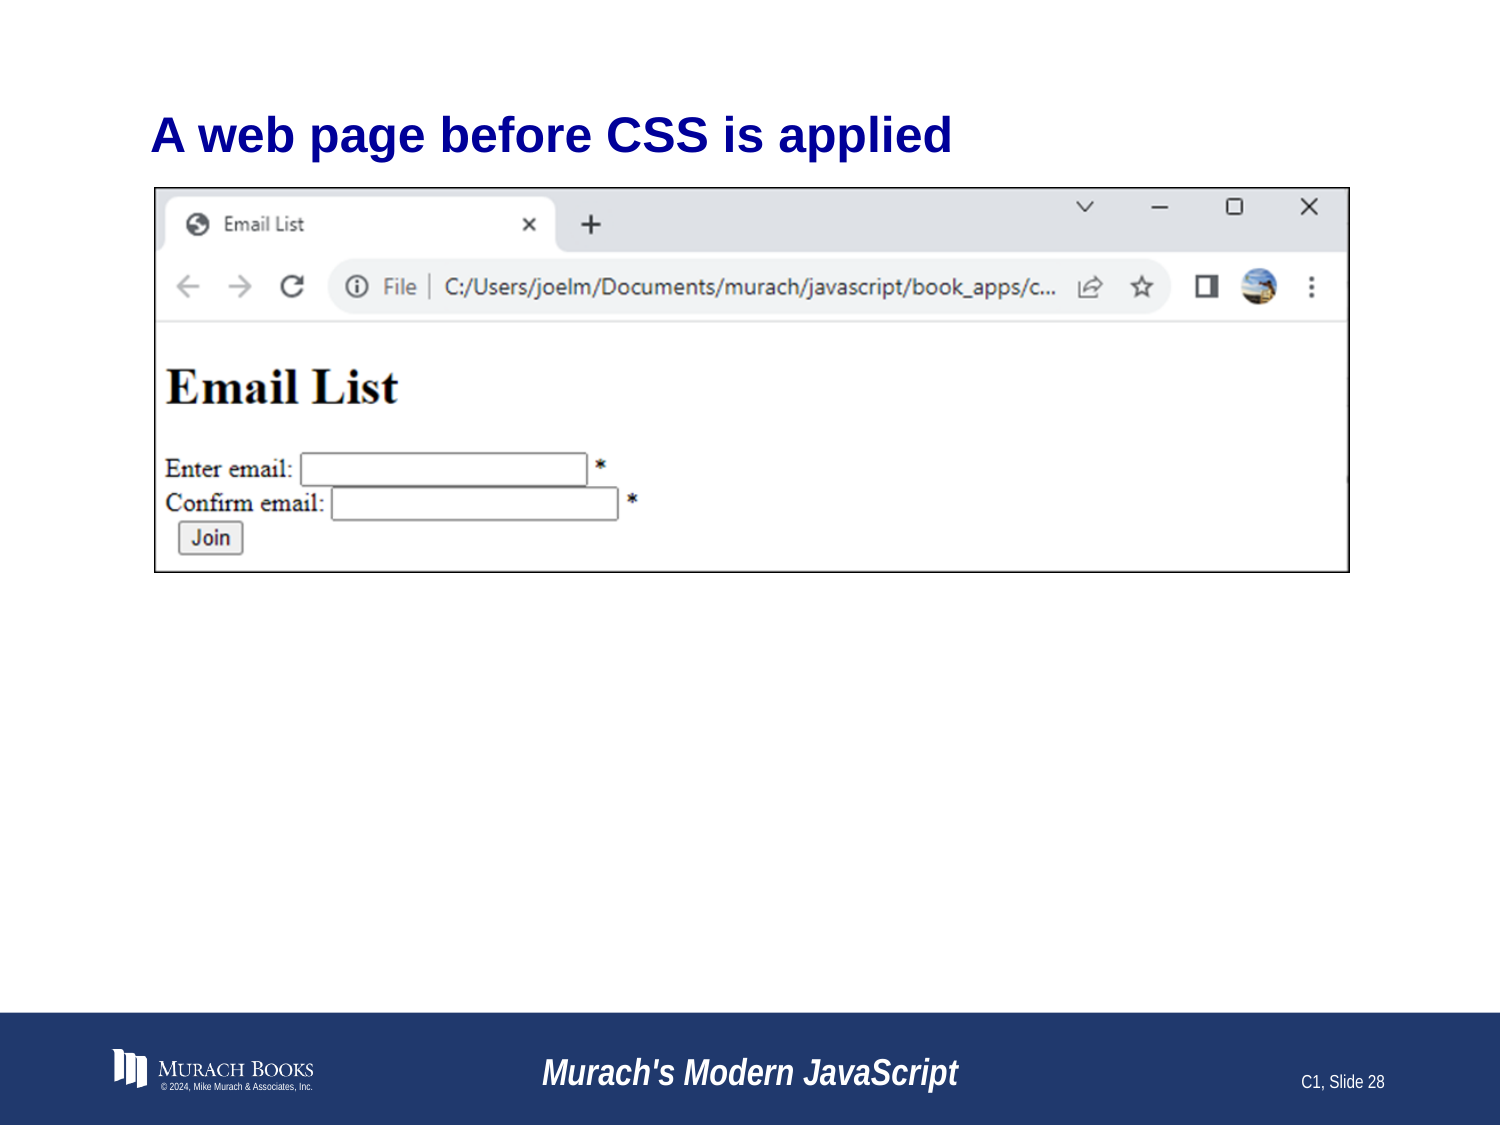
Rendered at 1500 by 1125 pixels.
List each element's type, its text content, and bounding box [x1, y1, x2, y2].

title A web page before CSS is applied [150, 102, 1350, 164]
footer © 2024, Mike Murach & Associates, Inc. [12, 1025, 450, 1100]
slide_number C1, Slide 28 [1087, 1025, 1400, 1100]
slide_number Murach's Modern JavaScript [450, 1025, 1050, 1100]
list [153, 187, 1351, 574]
